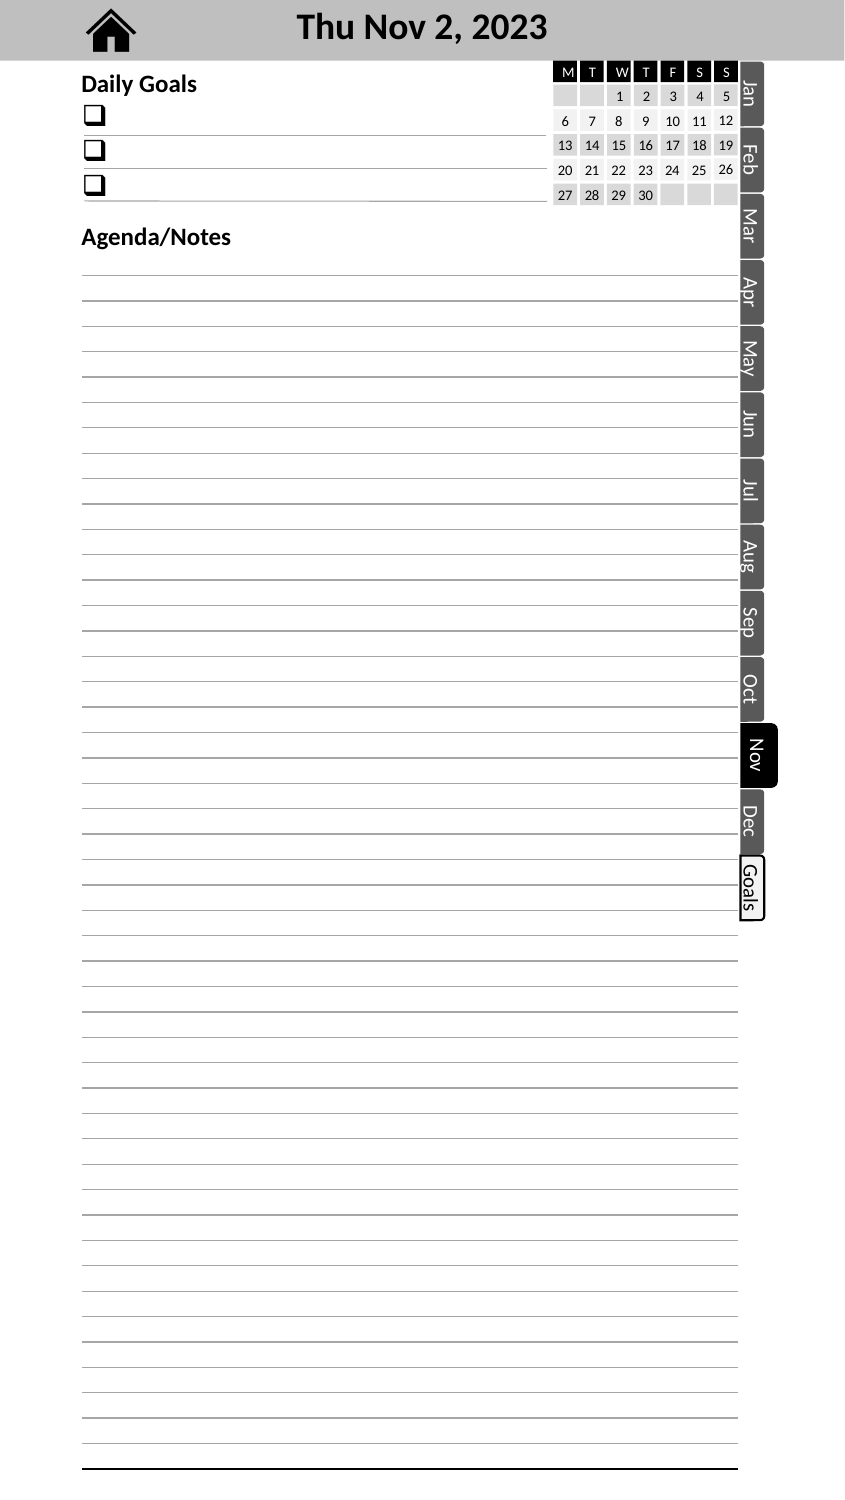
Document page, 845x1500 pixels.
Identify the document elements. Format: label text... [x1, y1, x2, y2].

list Thu Nov 2, 2023 [190, 0, 655, 61]
picture [82, 1, 140, 59]
